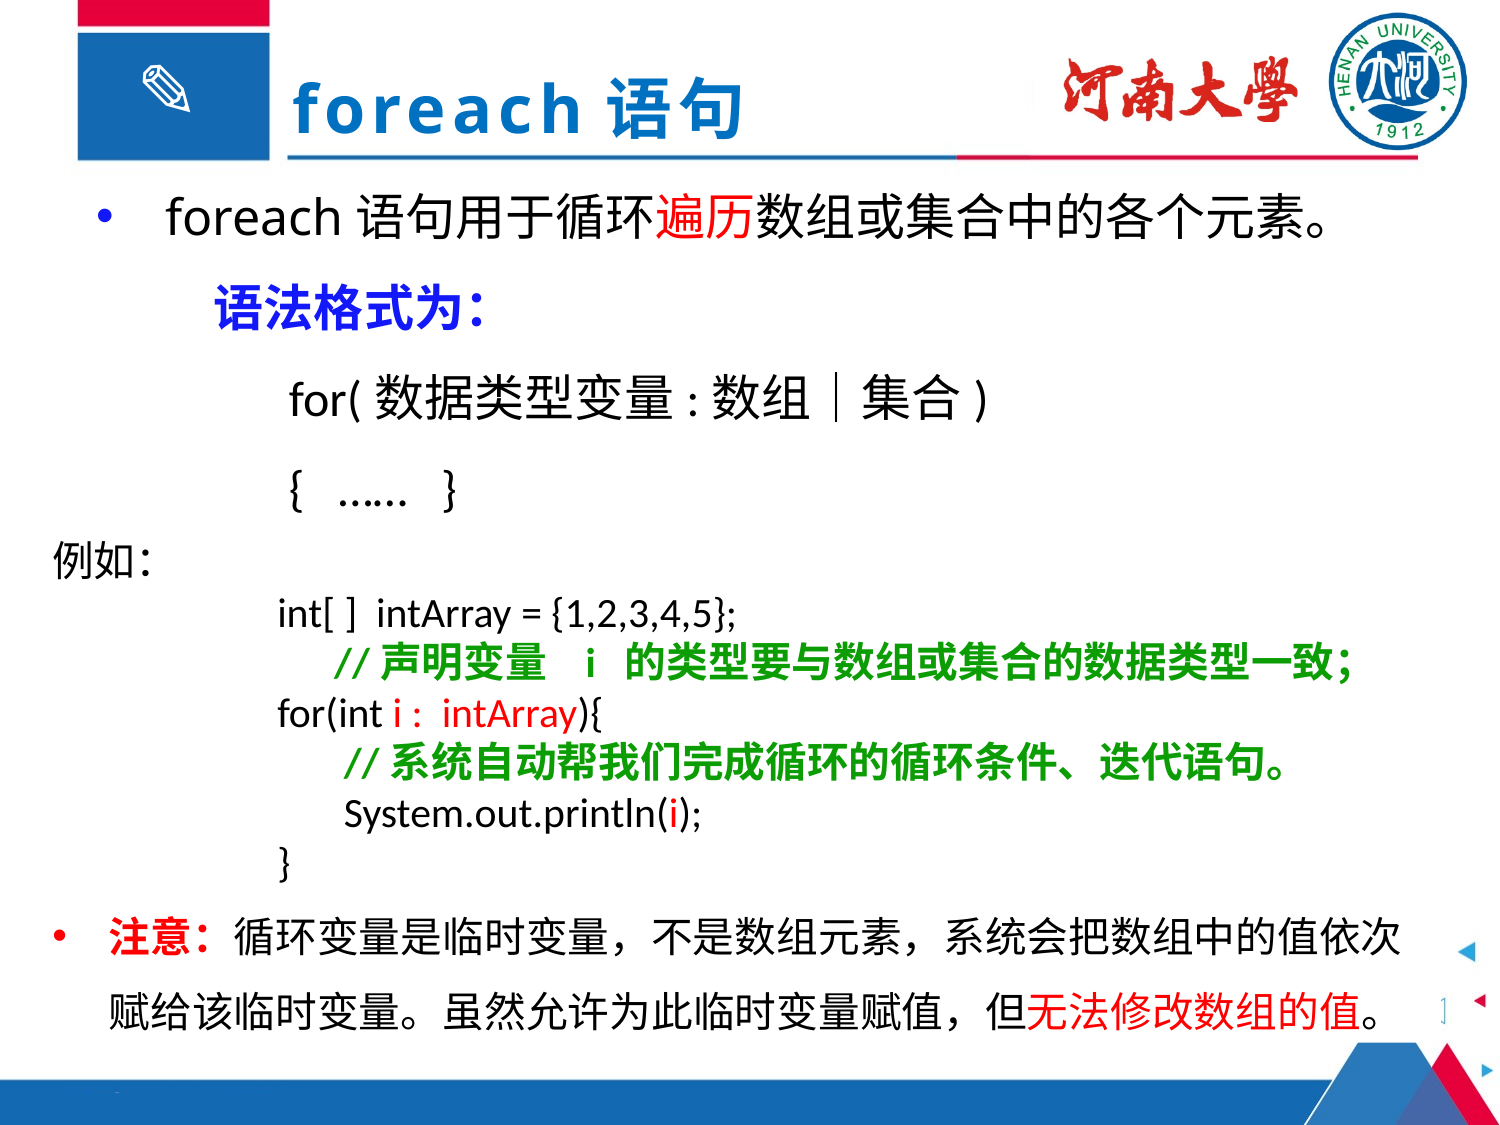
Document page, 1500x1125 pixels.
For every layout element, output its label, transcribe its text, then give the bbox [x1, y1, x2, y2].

picture [0, 0, 1500, 1125]
text_box 例如： int[ ] intArray = {1,2,3,4,5}; //声明变量 i 的类型要与数组或集合的数据类型一致； for(int i : intArray){ //系统自动帮我们完成循环的循环条件、迭代语句。 System.out.println(i); } 注意：循环变量是临时变量，不是数组元素，系统会把数组中的值依次赋给该临时变量。虽然允许为此临时变量赋值，但无法修改数组的值。 [36, 527, 1442, 1044]
text_box 语法格式为： for(数据类型变量:数组｜集合) { …… } [198, 238, 1346, 525]
text_box foreach语句用于循环遍历数组或集合中的各个元素。 [81, 178, 1345, 254]
text_box foreach语句 [277, 59, 1292, 138]
